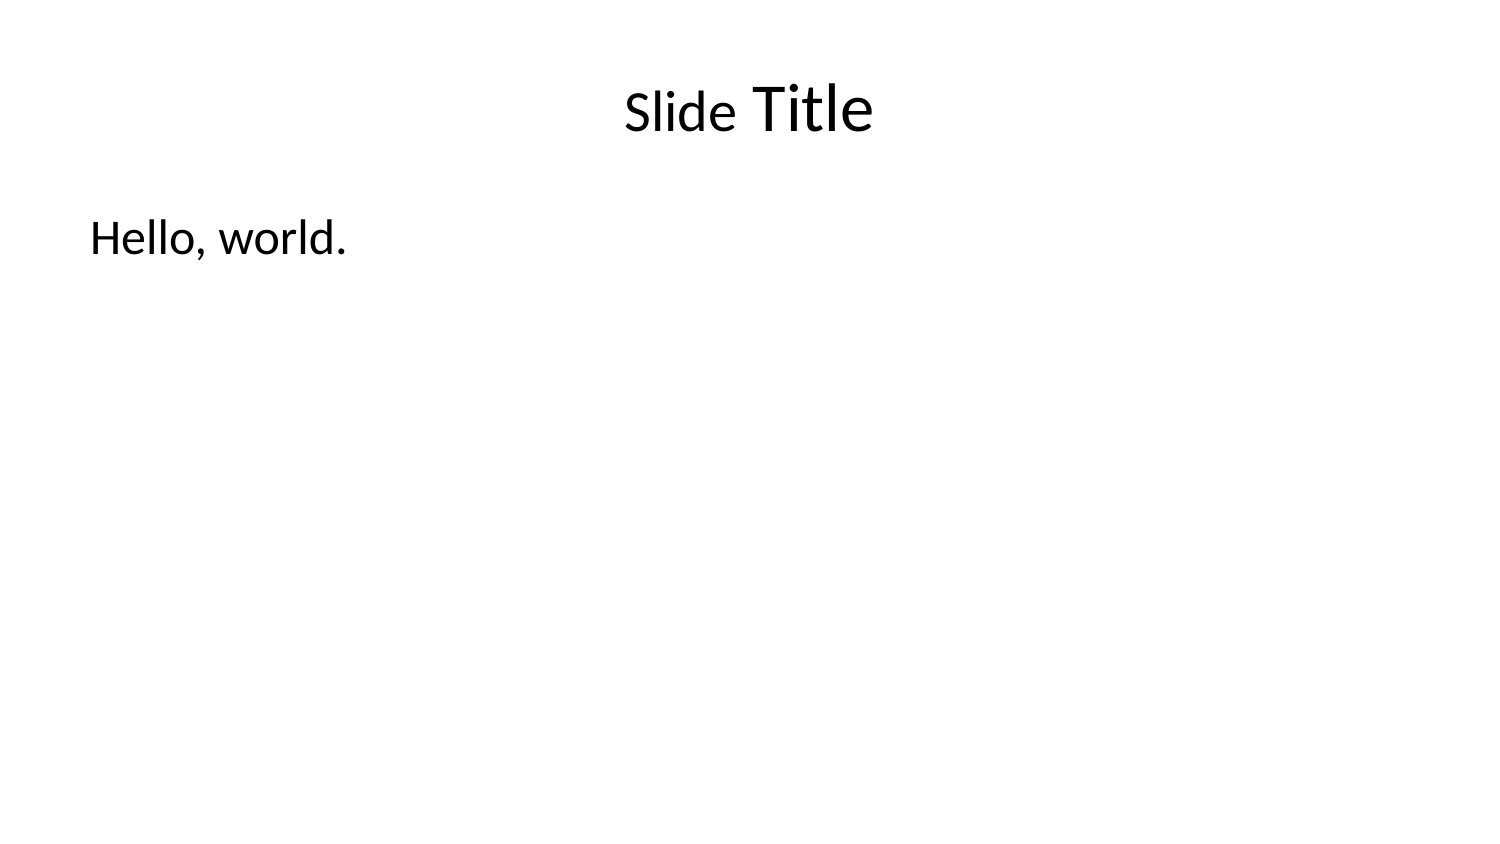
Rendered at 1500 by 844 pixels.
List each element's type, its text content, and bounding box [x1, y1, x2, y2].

list Hello, world. [75, 196, 1425, 754]
title Slide Title [75, 33, 1425, 175]
